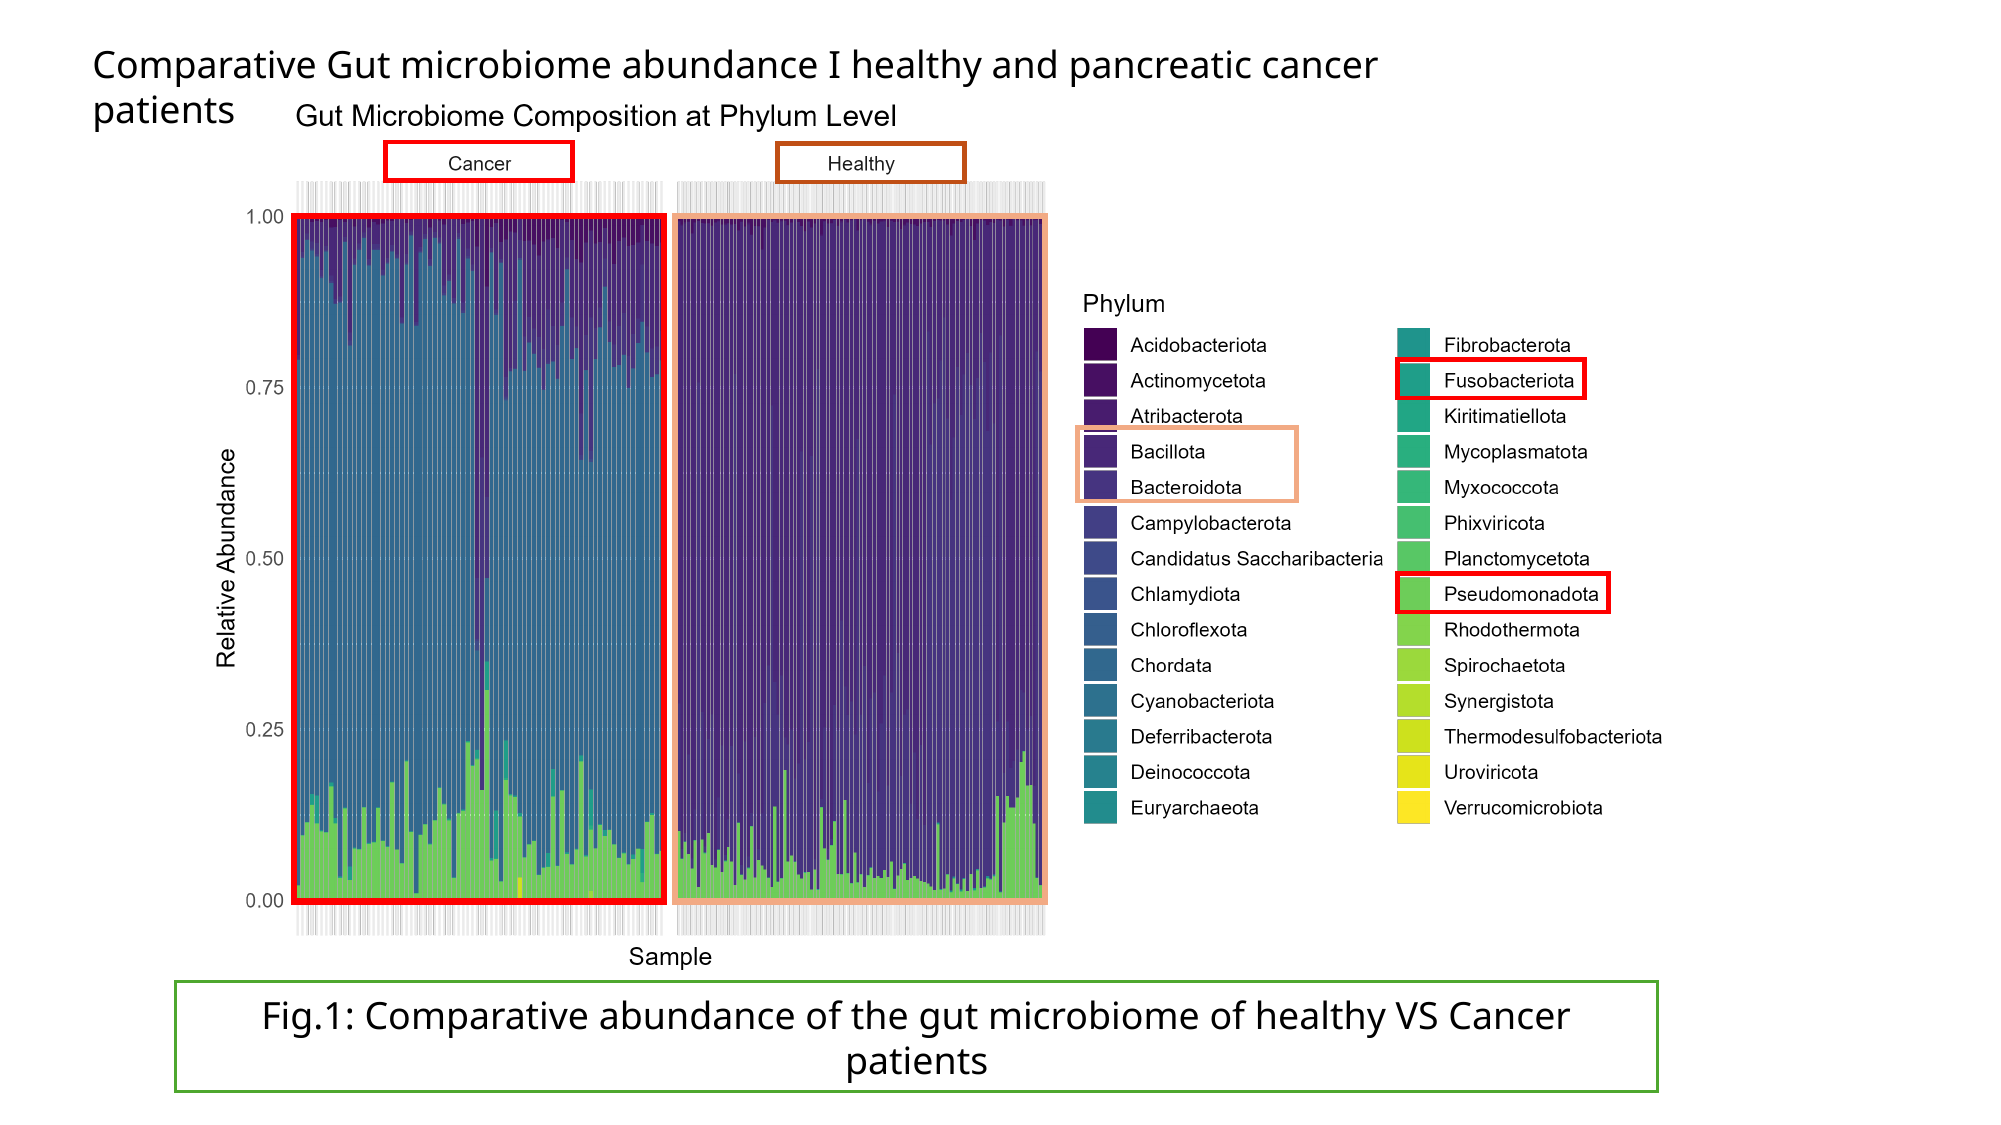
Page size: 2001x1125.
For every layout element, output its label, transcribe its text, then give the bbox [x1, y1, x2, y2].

text_box Fig.1: Comparative abundance of the gut microbiome of healthy VS Cancer patients [174, 980, 1659, 1093]
picture [203, 91, 1687, 983]
text_box Comparative Gut microbiome abundance I healthy and pancreatic cancer patients [77, 33, 1478, 138]
